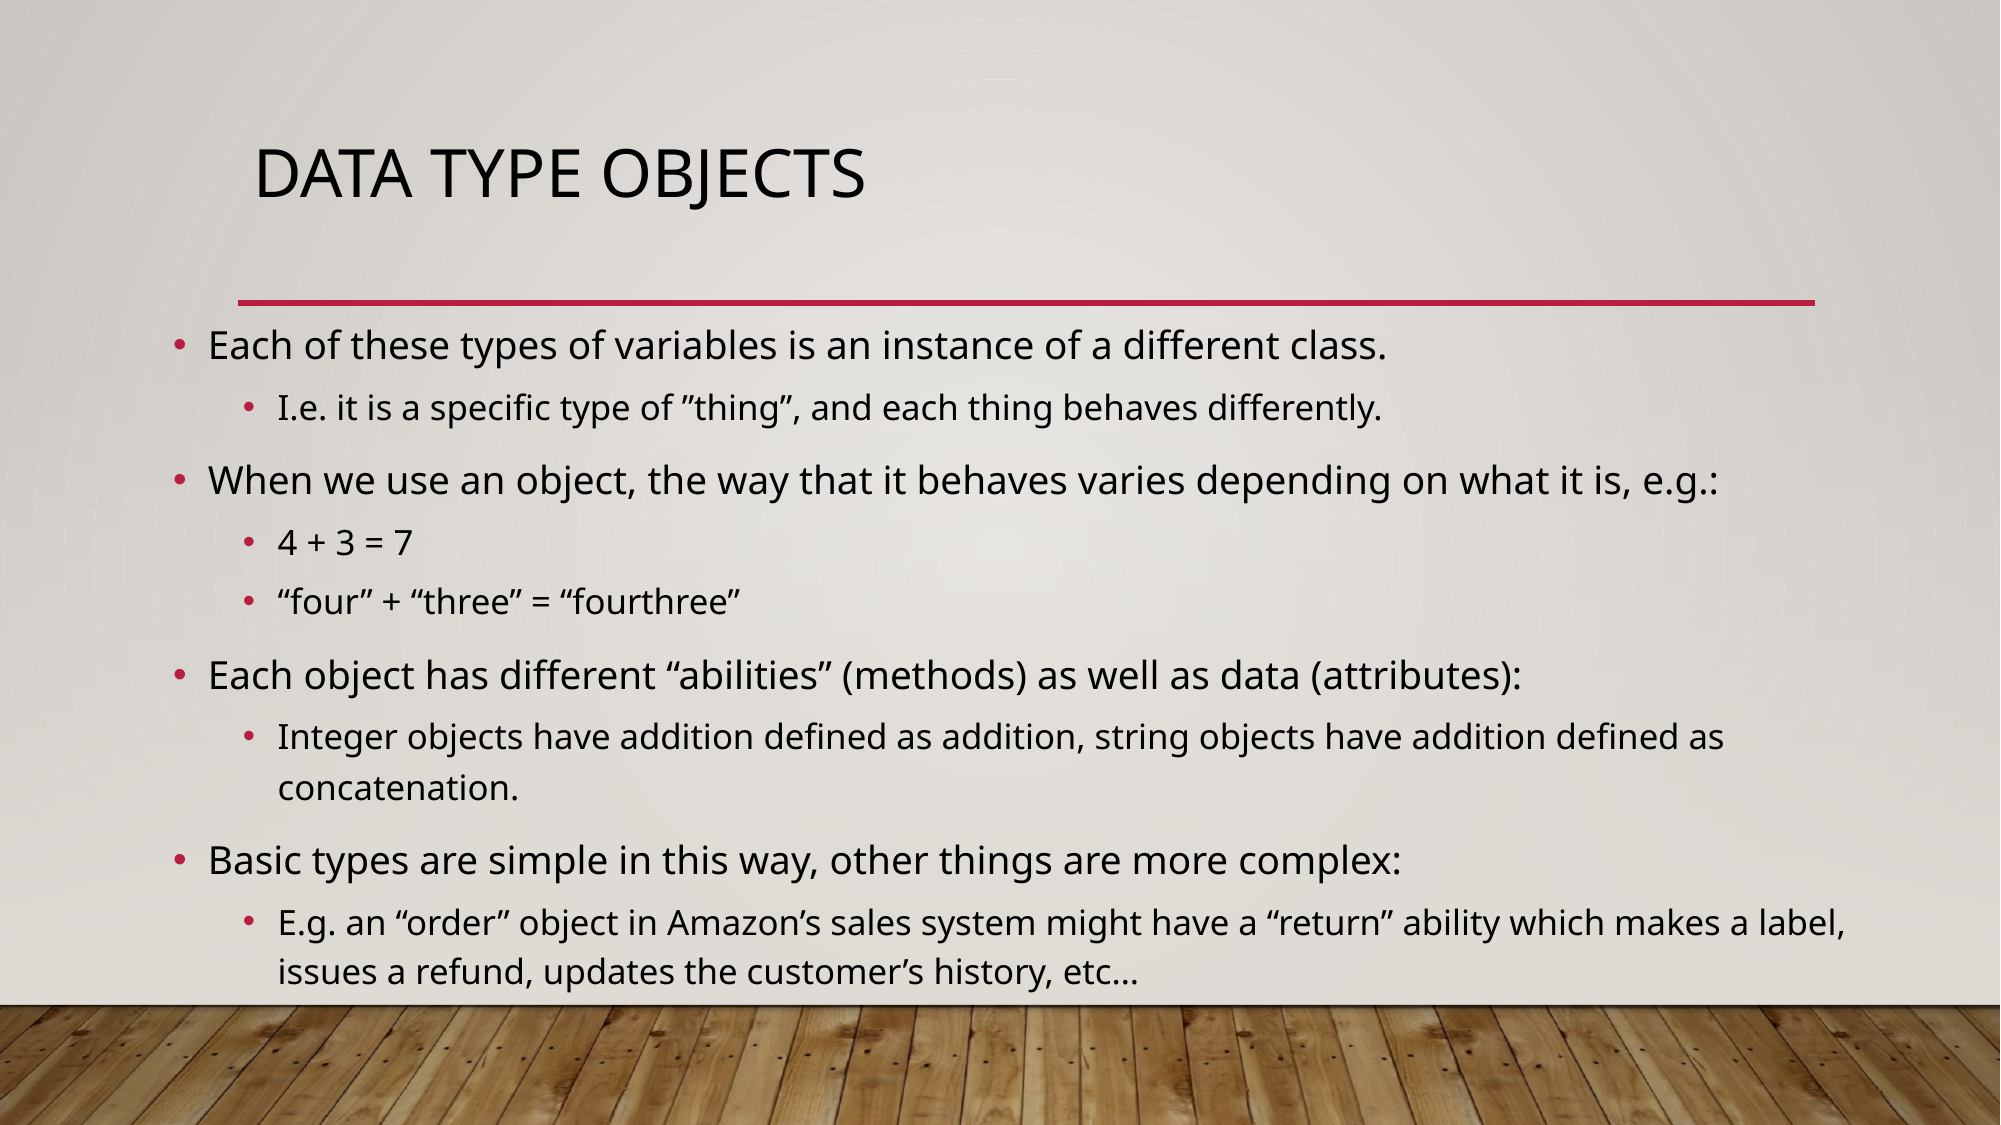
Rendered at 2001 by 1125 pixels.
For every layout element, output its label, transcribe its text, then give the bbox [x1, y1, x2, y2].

title Data Type Objects [238, 131, 1814, 304]
picture [0, 1005, 2000, 1125]
list Each of these types of variables is an instance of a different class. I.e. it is a specific type of ”thing”, and each thing behaves differently. When we use an object, the way that it behaves varies depending on what it is, e.g.: 4 + 3 = 7 “four” + “three” = “fourthree” Each object has different “abilities” (methods) as well as data (attributes): Integer objects have addition defined as addition, string objects have addition defined as concatenation. Basic types are simple in this way, other things are more complex: E.g. an “order” object in Amazon’s sales system might have a “return” ability which makes a label, issues a refund, updates the customer’s history, etc… [158, 304, 1902, 1006]
